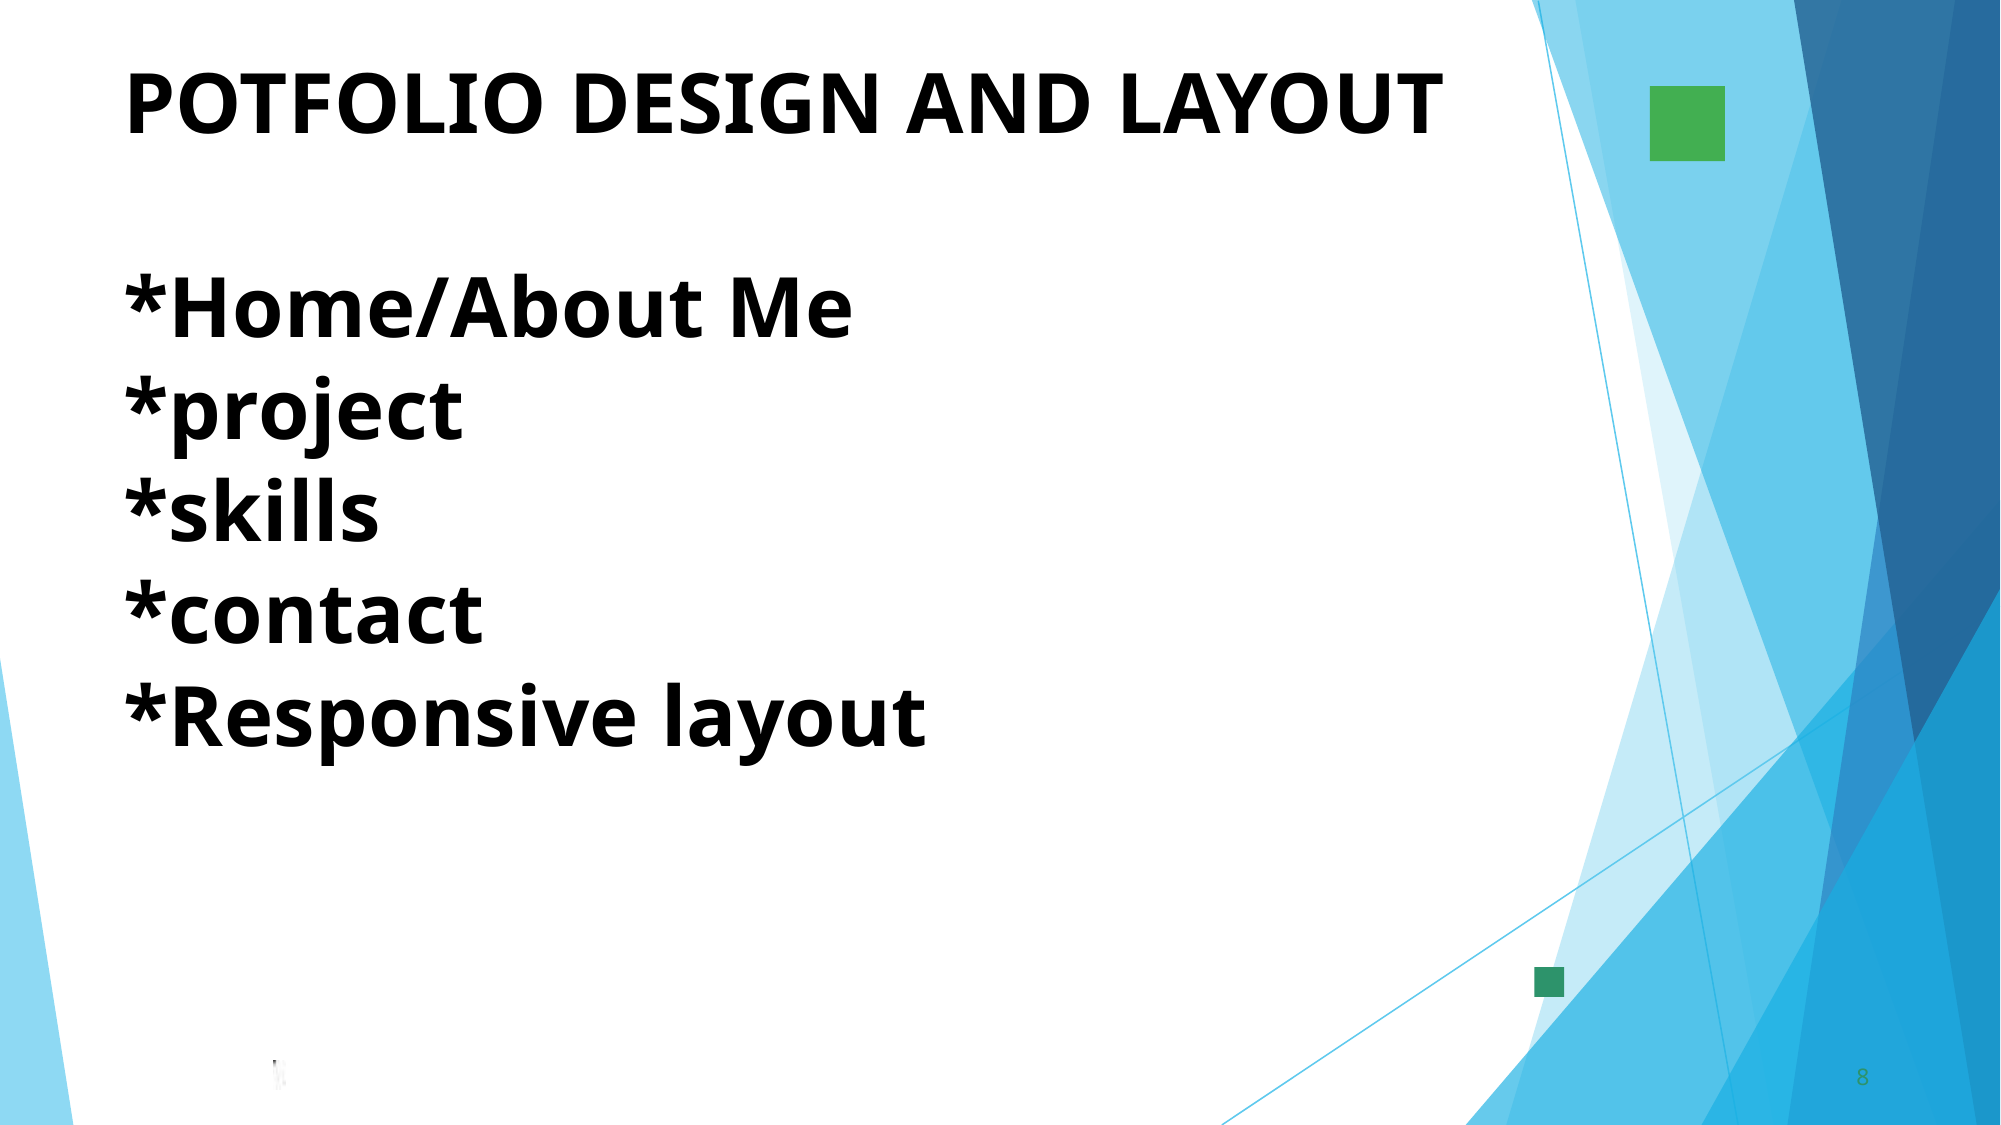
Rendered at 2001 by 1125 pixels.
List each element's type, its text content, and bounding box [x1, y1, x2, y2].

text_box [1649, 86, 1725, 162]
text_box POTFOLIO DESIGN AND LAYOUT *Home/About Me *project *skills *contact *Responsive layout [121, 47, 1564, 865]
text_box 8 [1849, 1061, 1888, 1095]
picture [273, 1060, 287, 1091]
text_box [1534, 967, 1565, 997]
